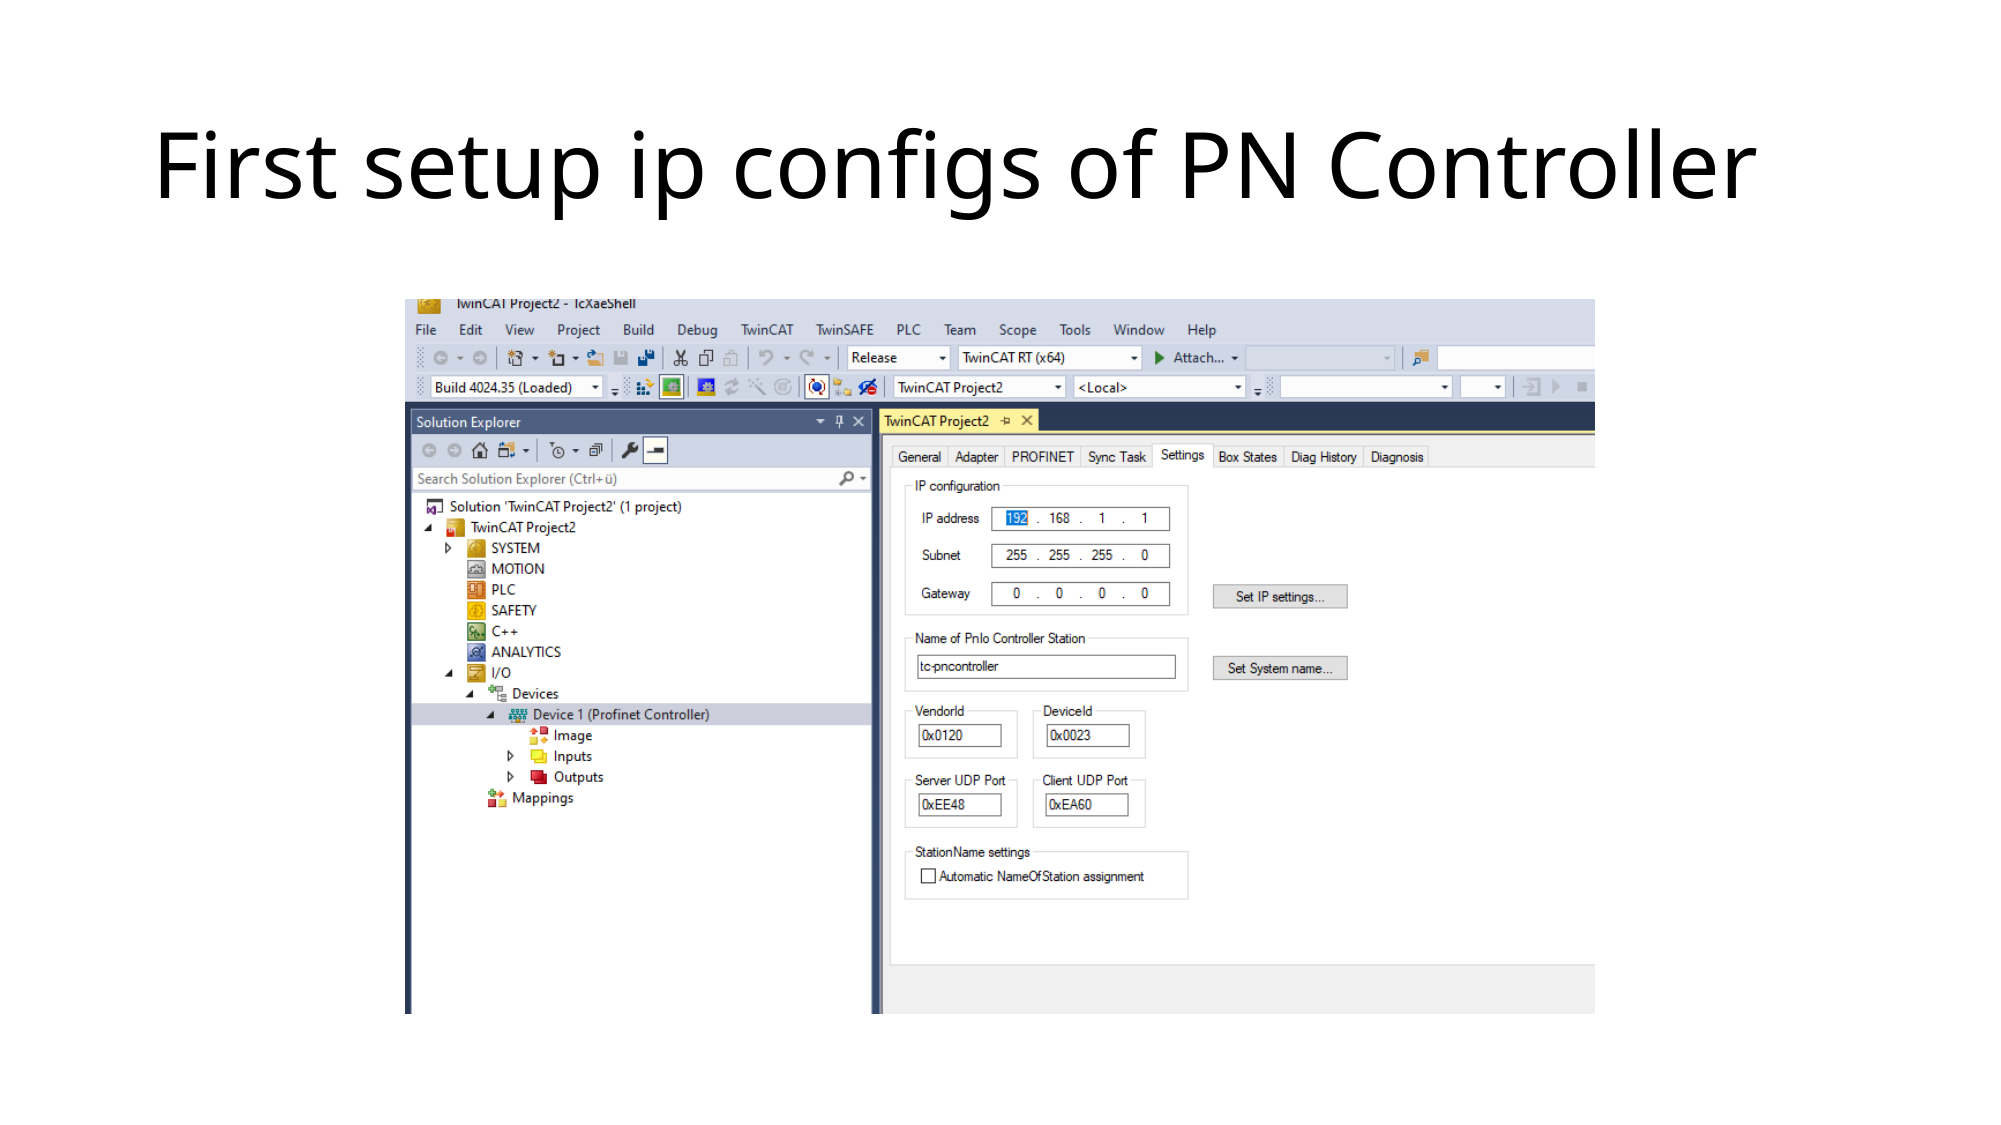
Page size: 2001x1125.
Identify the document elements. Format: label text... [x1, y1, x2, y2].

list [405, 299, 1595, 1014]
title First setup ip configs of PN Controller [137, 59, 1863, 278]
